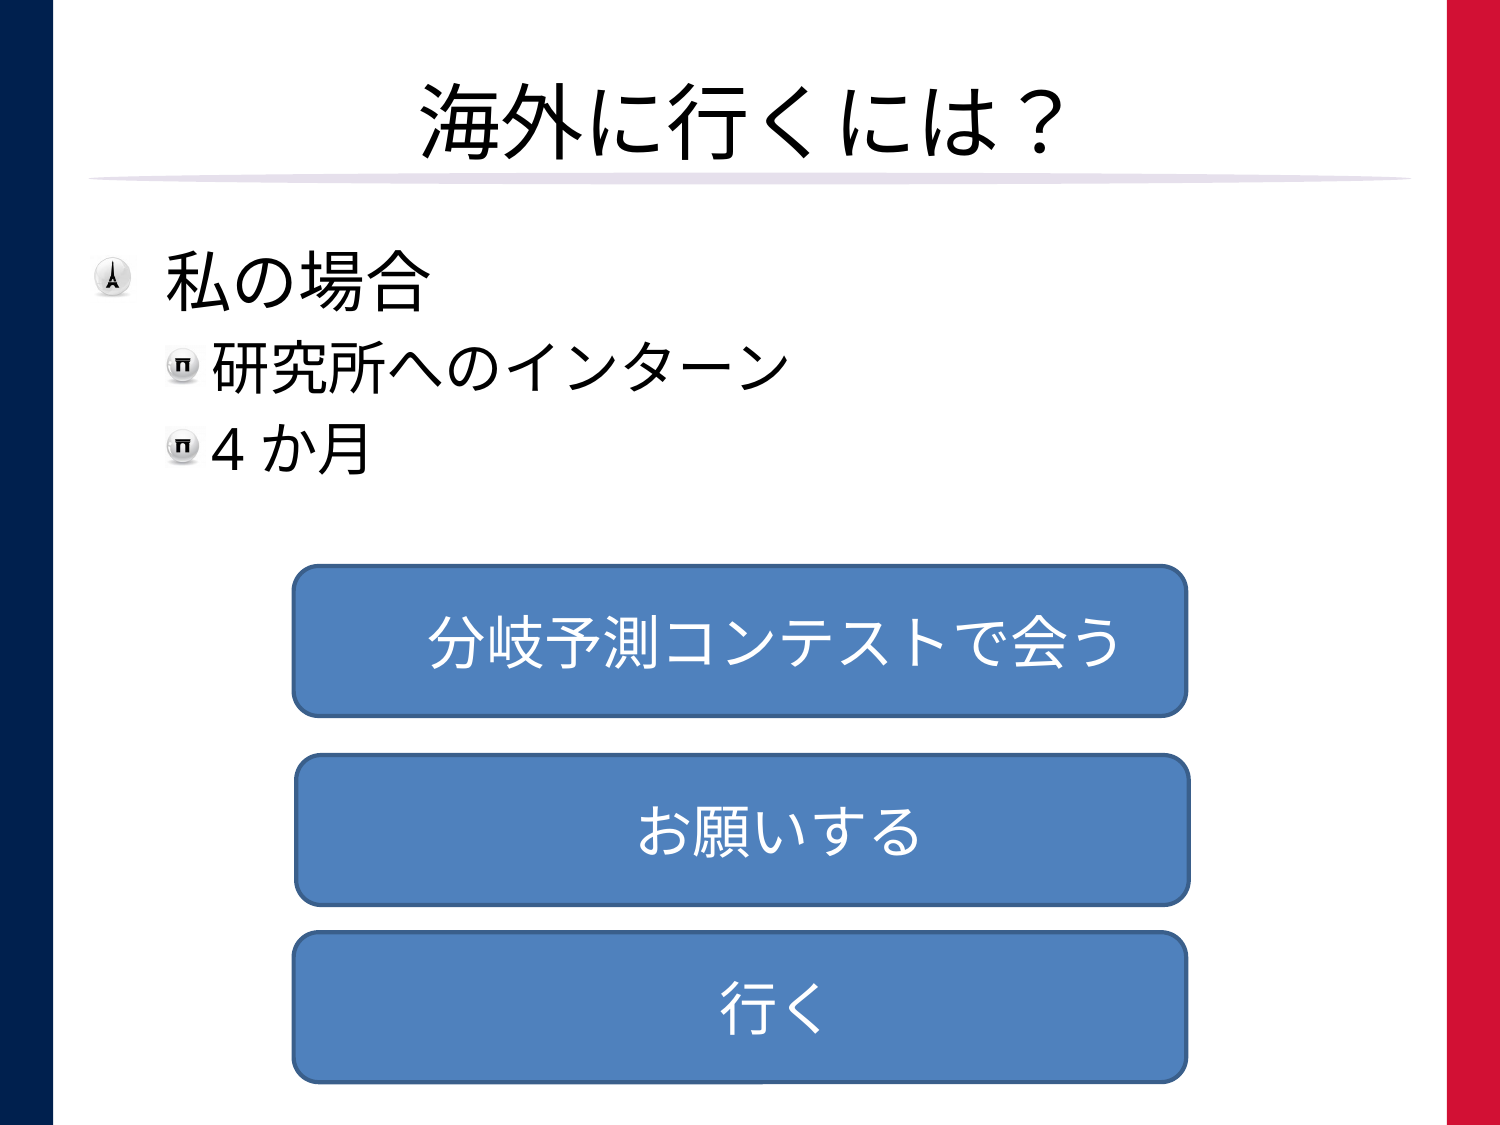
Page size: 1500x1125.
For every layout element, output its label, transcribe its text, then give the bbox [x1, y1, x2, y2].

text_box お願いする [294, 752, 1191, 908]
title 海外に行くには？ [75, 45, 1425, 197]
list 私の場合 研究所へのインターン 4か月 [75, 231, 1412, 492]
text_box 分岐予測コンテストで会う [291, 563, 1189, 719]
picture [165, 345, 206, 387]
picture [90, 255, 137, 303]
text_box 行く [291, 930, 1189, 1085]
picture [165, 426, 206, 468]
